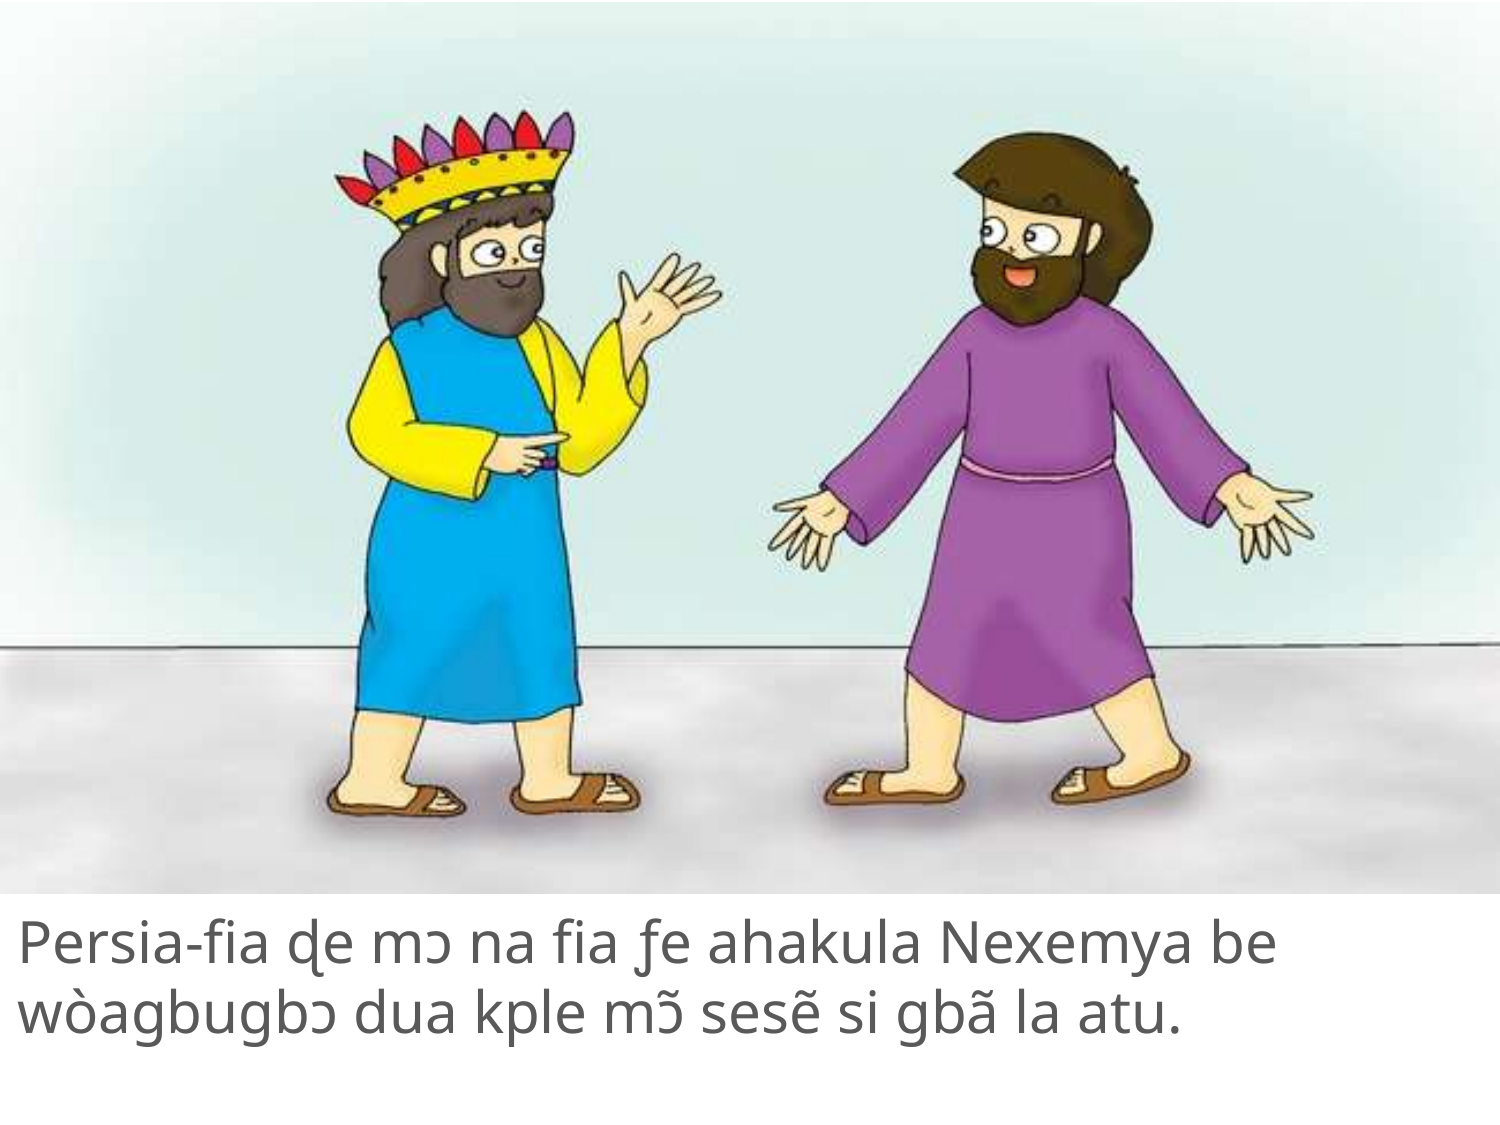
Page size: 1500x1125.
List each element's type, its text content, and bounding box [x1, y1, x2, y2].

picture [0, 1, 1500, 894]
text_box Persia-fia ɖe mɔ na fia ƒe ahakula Nexemya be wòagbugbɔ dua kple mɔ̃ sesẽ si gbã la atu. [2, 901, 1474, 1053]
